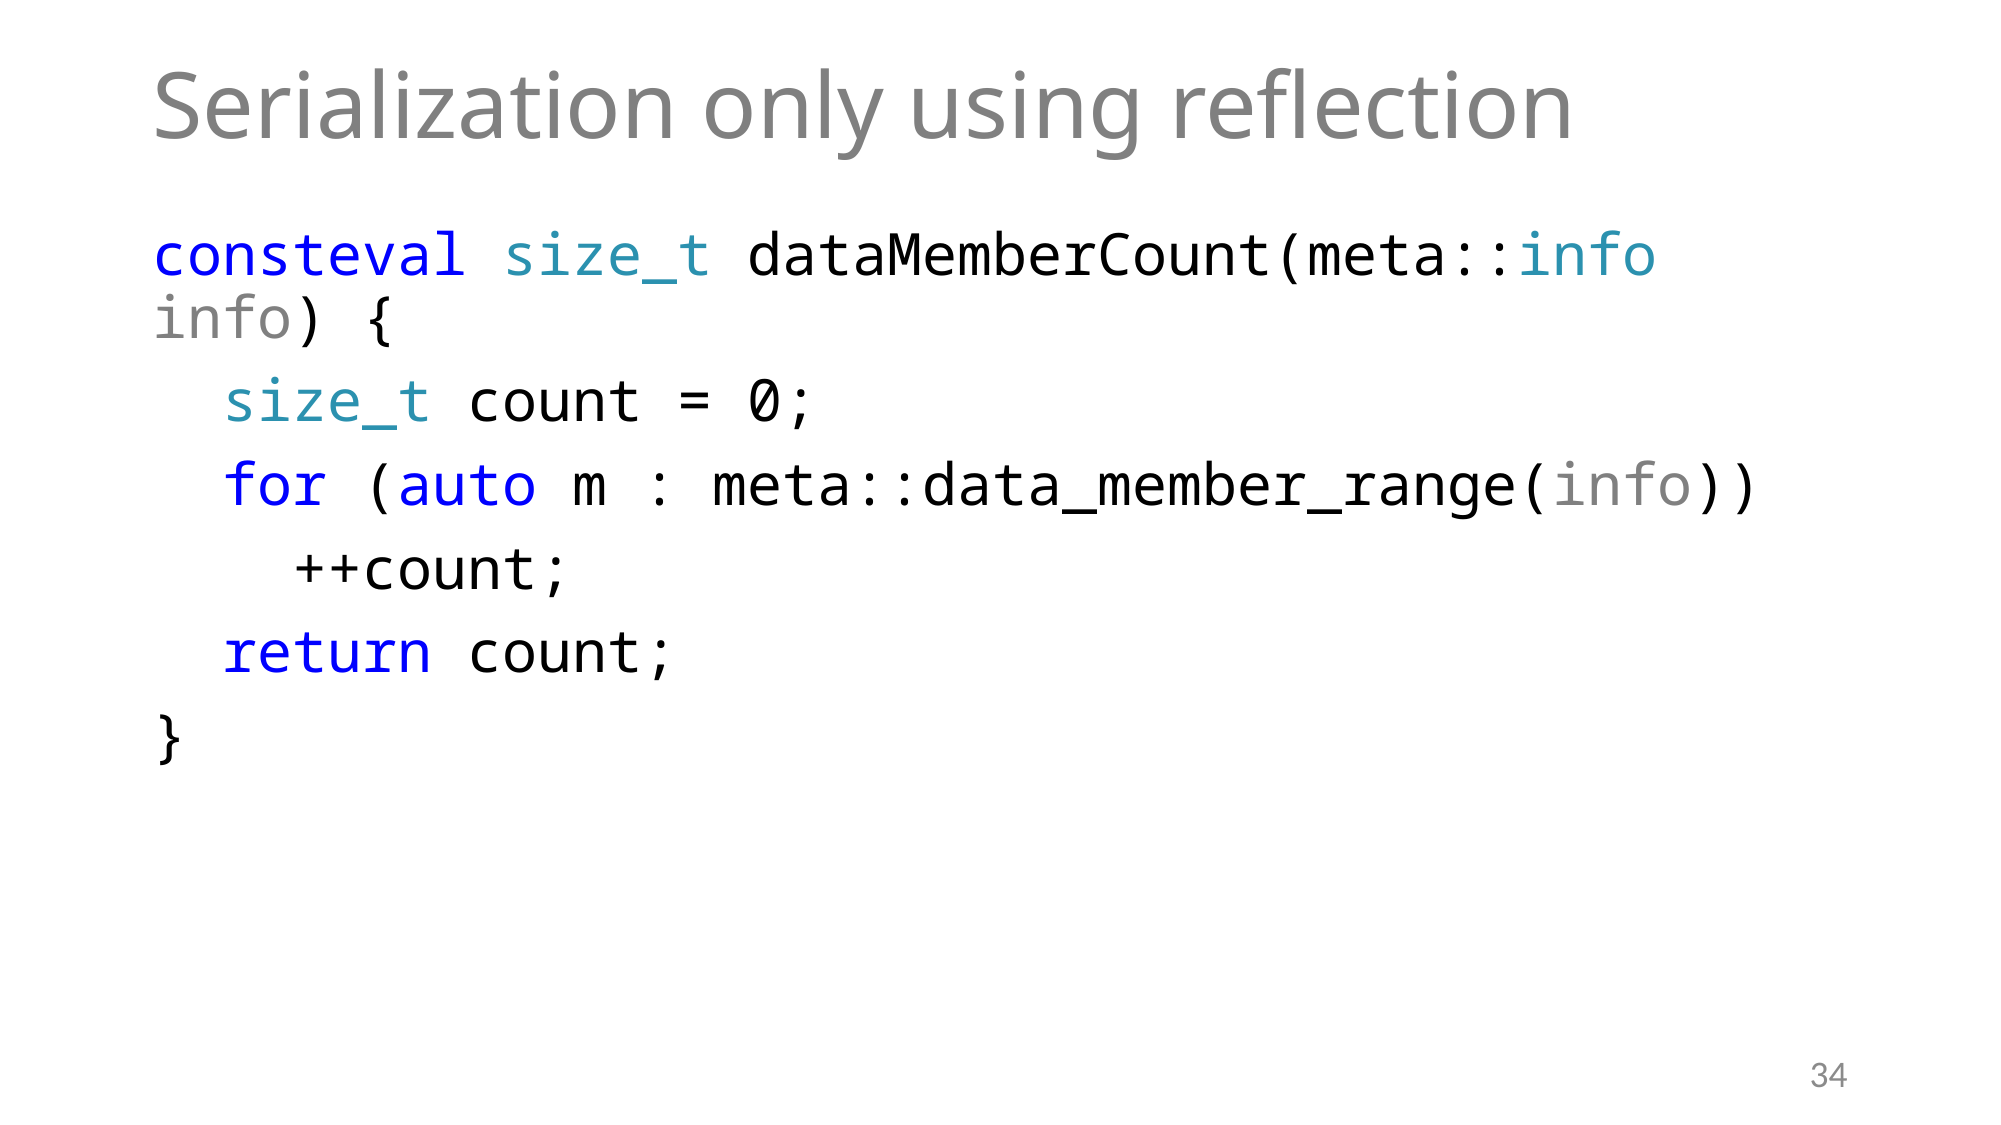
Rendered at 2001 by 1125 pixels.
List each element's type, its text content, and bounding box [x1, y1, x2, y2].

title Serialization only using reflection [137, 0, 1863, 217]
list consteval size_t dataMemberCount(meta::info info) { size_t count = 0; for (auto m : meta::data_member_range(info)) ++count; return count; } [137, 217, 1863, 1043]
slide_number 34 [1412, 1042, 1863, 1103]
